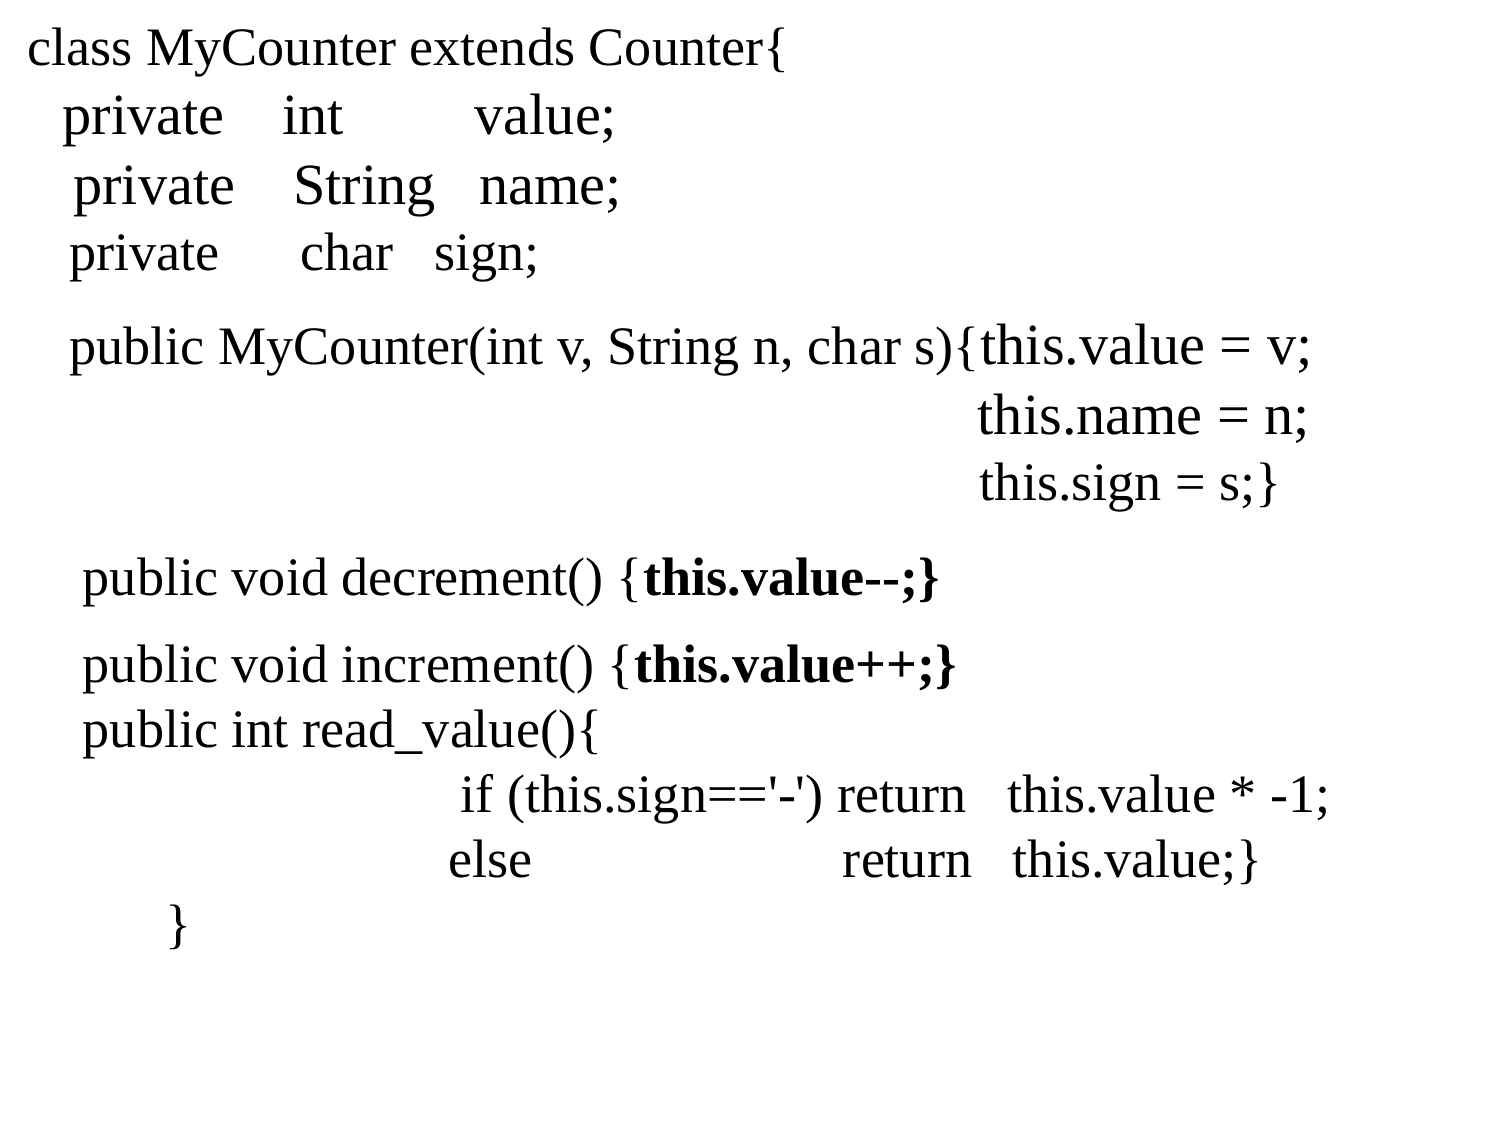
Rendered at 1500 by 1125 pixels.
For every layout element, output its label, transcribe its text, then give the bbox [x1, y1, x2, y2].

text_box class MyCounter extends Counter{ private int value; private String name; private char sign; public MyCounter(int v, String n, char s){this.value = v; this.name = n; this.sign = s;} public void decrement() {this.value--;} public void increment() {this.value++;} public int read_value(){ if (this.sign=='-') return this.value * -1; else return this.value;} } [0, 4, 1347, 961]
